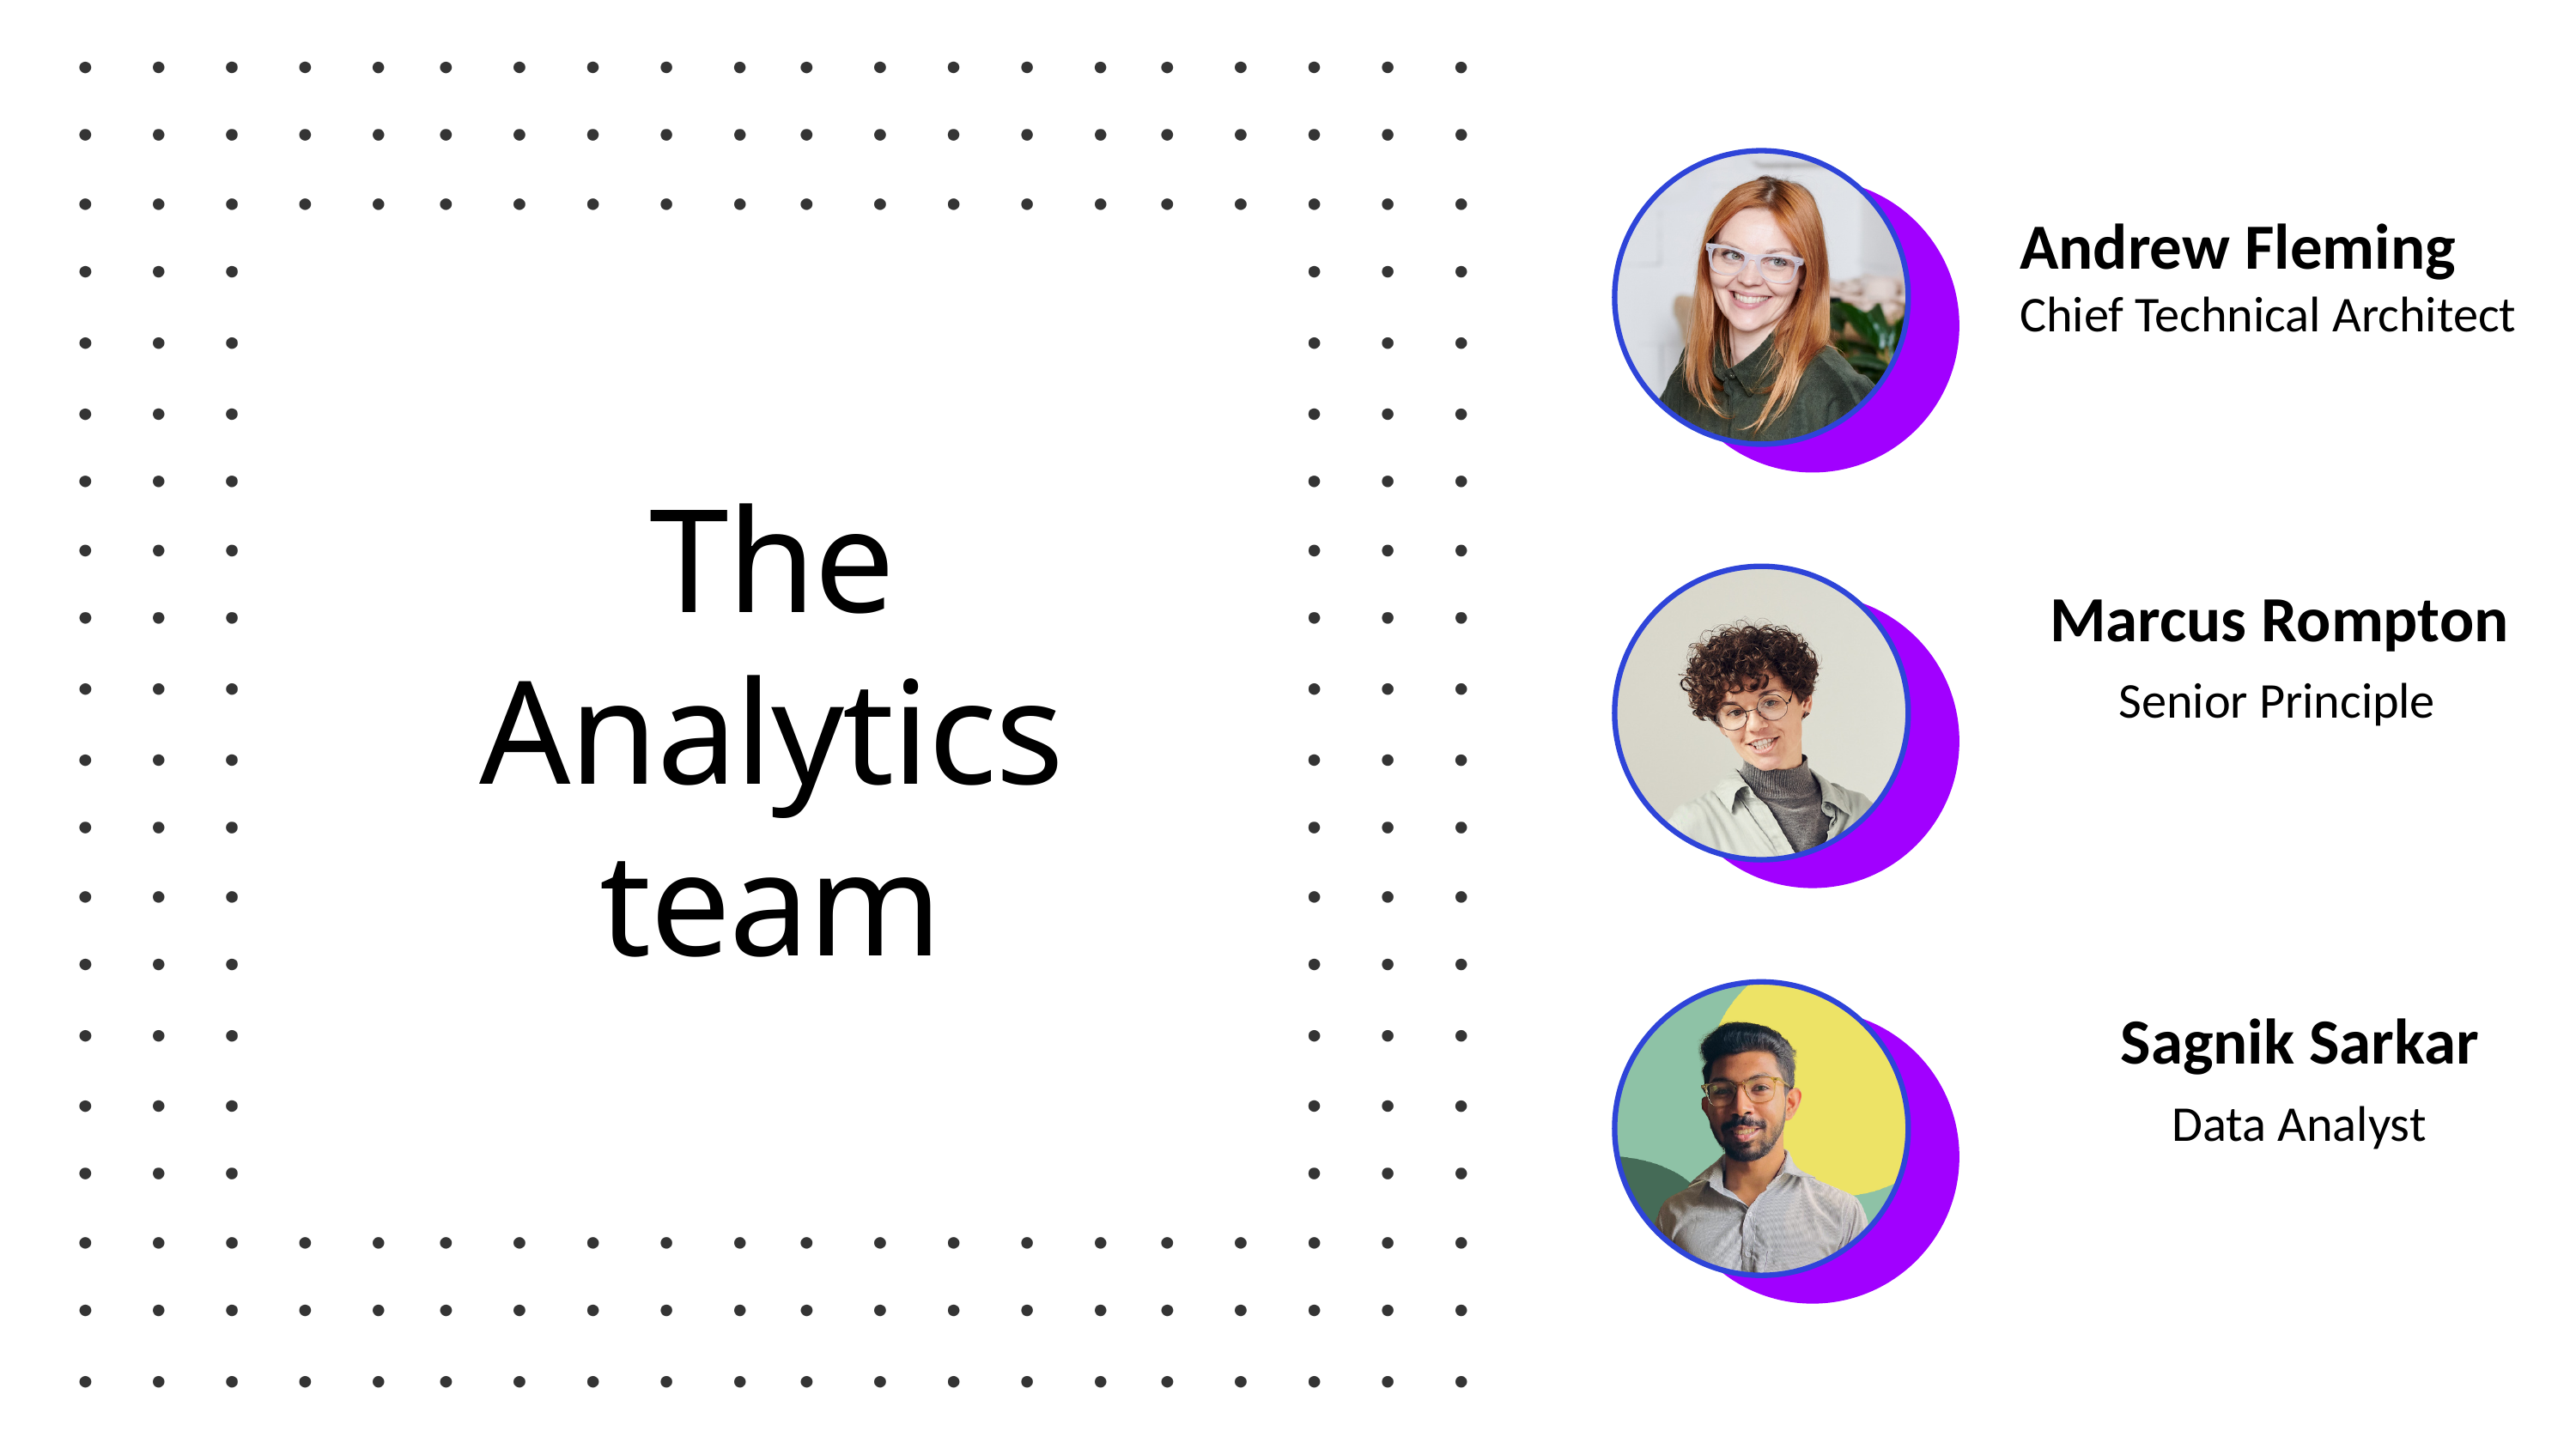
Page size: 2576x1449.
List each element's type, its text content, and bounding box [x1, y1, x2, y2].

text_box Andrew Fleming [2007, 198, 2505, 275]
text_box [70, 57, 1472, 1392]
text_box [1665, 1009, 1960, 1304]
text_box Data Analyst [2035, 1084, 2563, 1158]
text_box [1607, 979, 1916, 1279]
text_box Marcus Rompton [2037, 570, 2536, 661]
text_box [1607, 563, 1916, 863]
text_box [1665, 594, 1960, 888]
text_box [1665, 179, 1960, 473]
text_box Senior Principle [2013, 662, 2542, 735]
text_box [1607, 144, 1916, 451]
text_box Sagnik Sarkar [2051, 993, 2549, 1084]
text_box Chief Technical Architect [2007, 275, 2536, 349]
